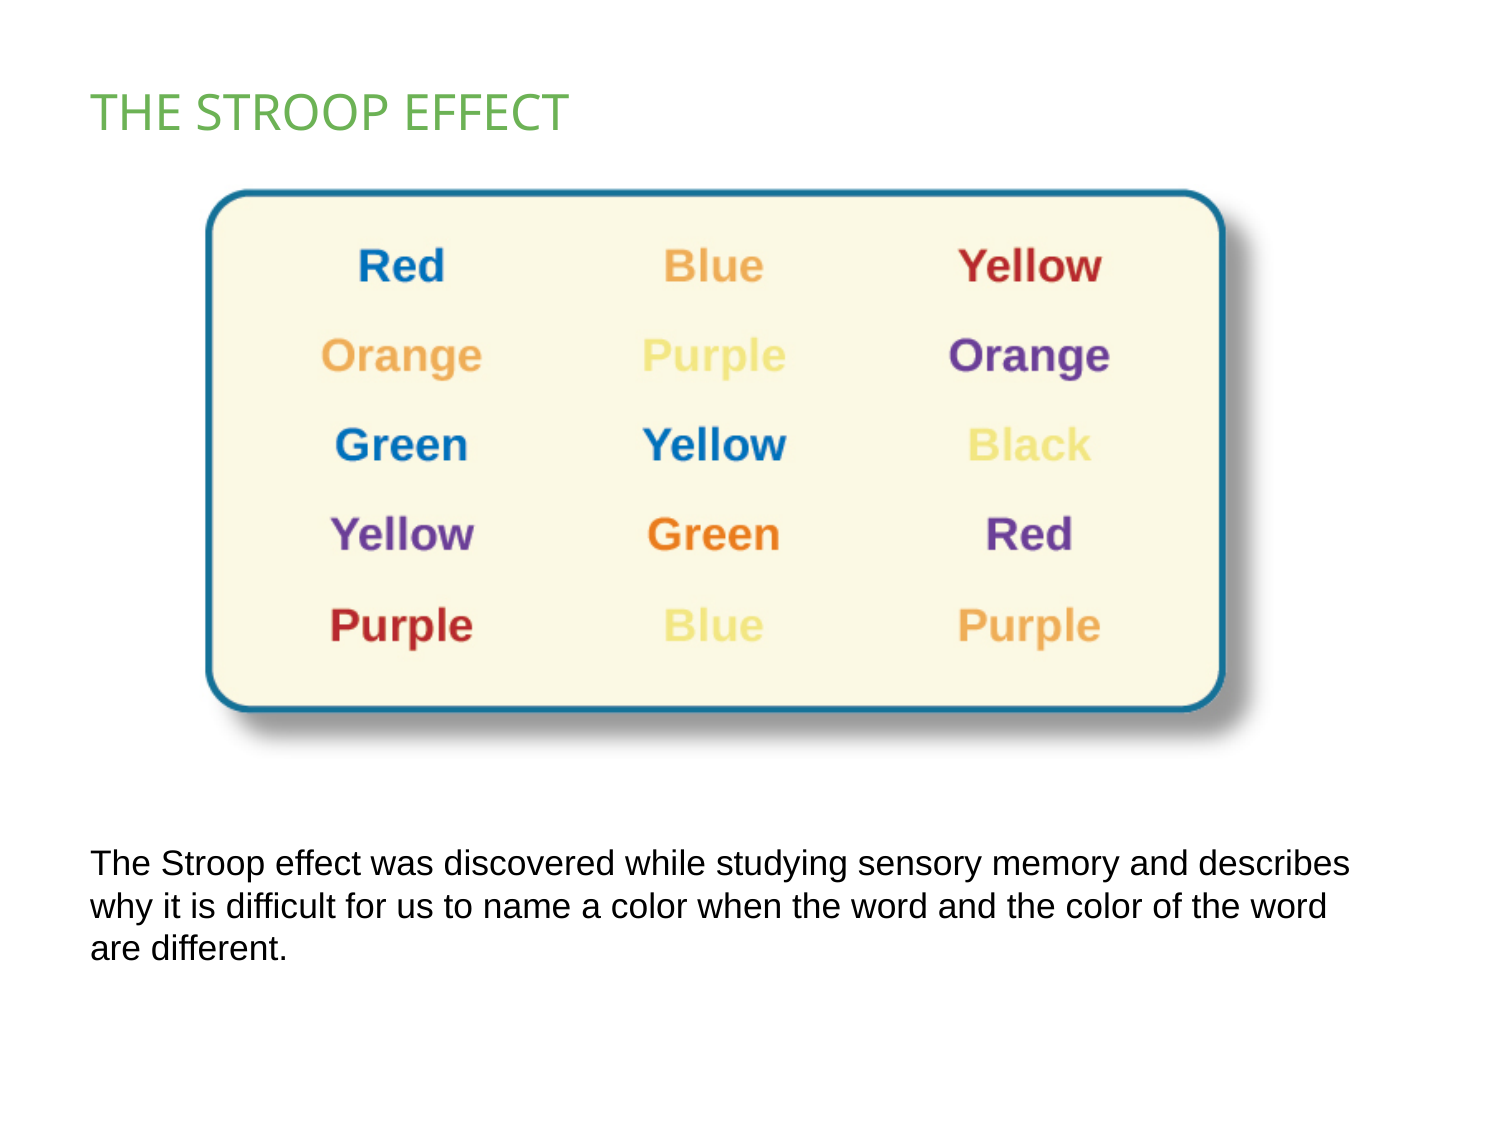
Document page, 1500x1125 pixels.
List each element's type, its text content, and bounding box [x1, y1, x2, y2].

title THE STROOP EFFECT [75, 39, 1398, 148]
list The Stroop effect was discovered while studying sensory memory and describes why it is difficult for us to name a color when the word and the color of the word are different. [75, 832, 1398, 1086]
picture [74, 183, 1398, 759]
